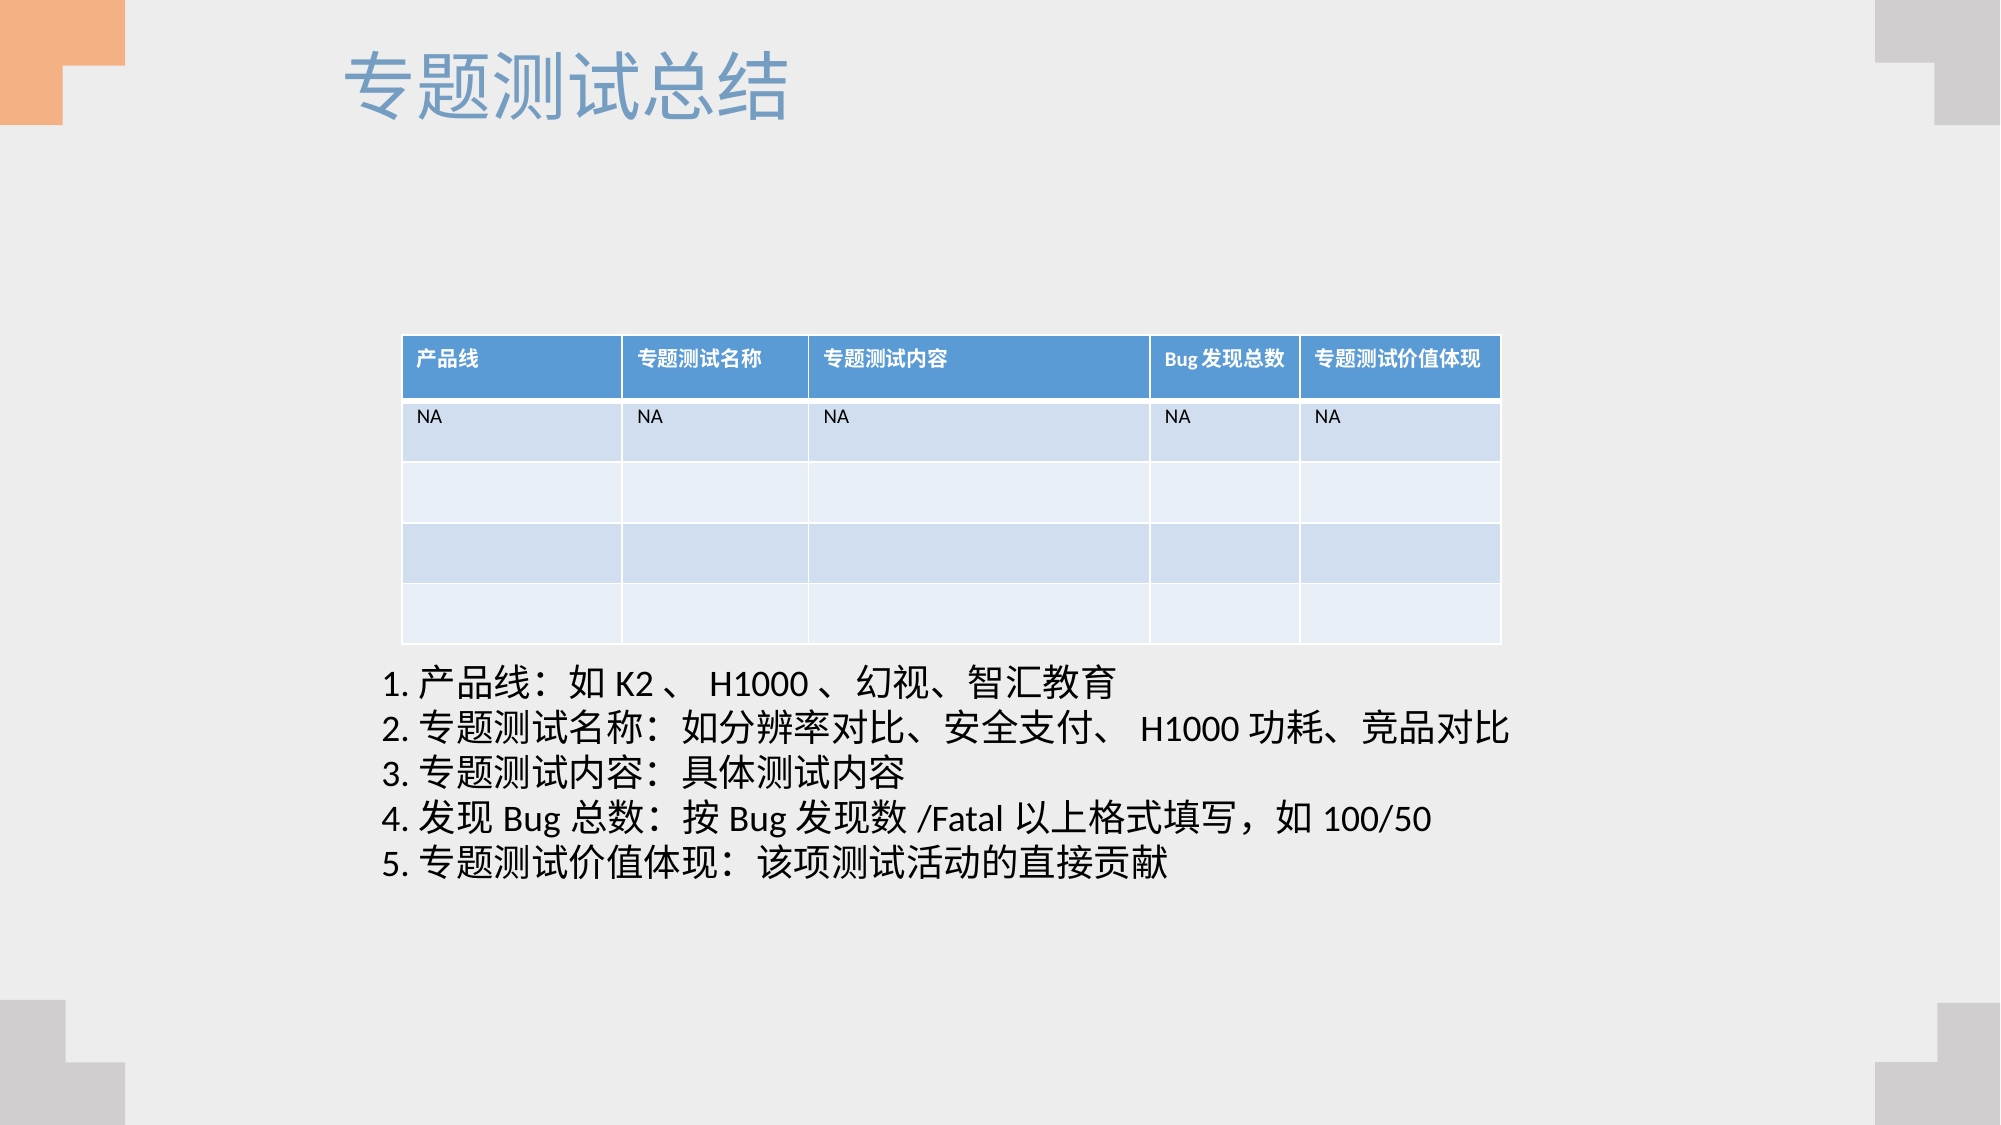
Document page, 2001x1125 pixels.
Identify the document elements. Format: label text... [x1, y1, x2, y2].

text_box 1.产品线：如K2、H1000、幻视、智汇教育 2.专题测试名称：如分辨率对比、安全支付、H1000功耗、竞品对比 3.专题测试内容：具体测试内容 4.发现Bug总数：按Bug发现数/Fatal以上格式填写，如100/50 5.专题测试价值体现：该项测试活动的直接贡献 [366, 651, 1526, 892]
table_header 专题测试内容 [809, 336, 1149, 398]
table_cell [1151, 463, 1299, 522]
table_cell [1301, 584, 1500, 643]
text_box 专题测试总结 [326, 42, 1674, 143]
table_cell [809, 584, 1149, 643]
table_cell NA [1301, 404, 1500, 461]
table_header Bug发现总数 [1151, 336, 1299, 398]
table_header 专题测试价值体现 [1301, 336, 1500, 398]
table_cell [1301, 463, 1500, 522]
table_header 专题测试名称 [623, 336, 808, 398]
table_cell [809, 524, 1149, 583]
table_cell NA [403, 404, 621, 461]
table_cell [403, 584, 621, 643]
table_cell NA [1151, 404, 1299, 461]
table_cell NA [623, 404, 808, 461]
table_cell [623, 463, 808, 522]
table_header 产品线 [403, 336, 621, 398]
table_cell [1301, 524, 1500, 583]
table_cell [1151, 584, 1299, 643]
table_cell [1151, 524, 1299, 583]
table_cell [403, 463, 621, 522]
table_cell NA [809, 404, 1149, 461]
table_cell [809, 463, 1149, 522]
table_cell [623, 584, 808, 643]
table_cell [403, 524, 621, 583]
table_cell [623, 524, 808, 583]
